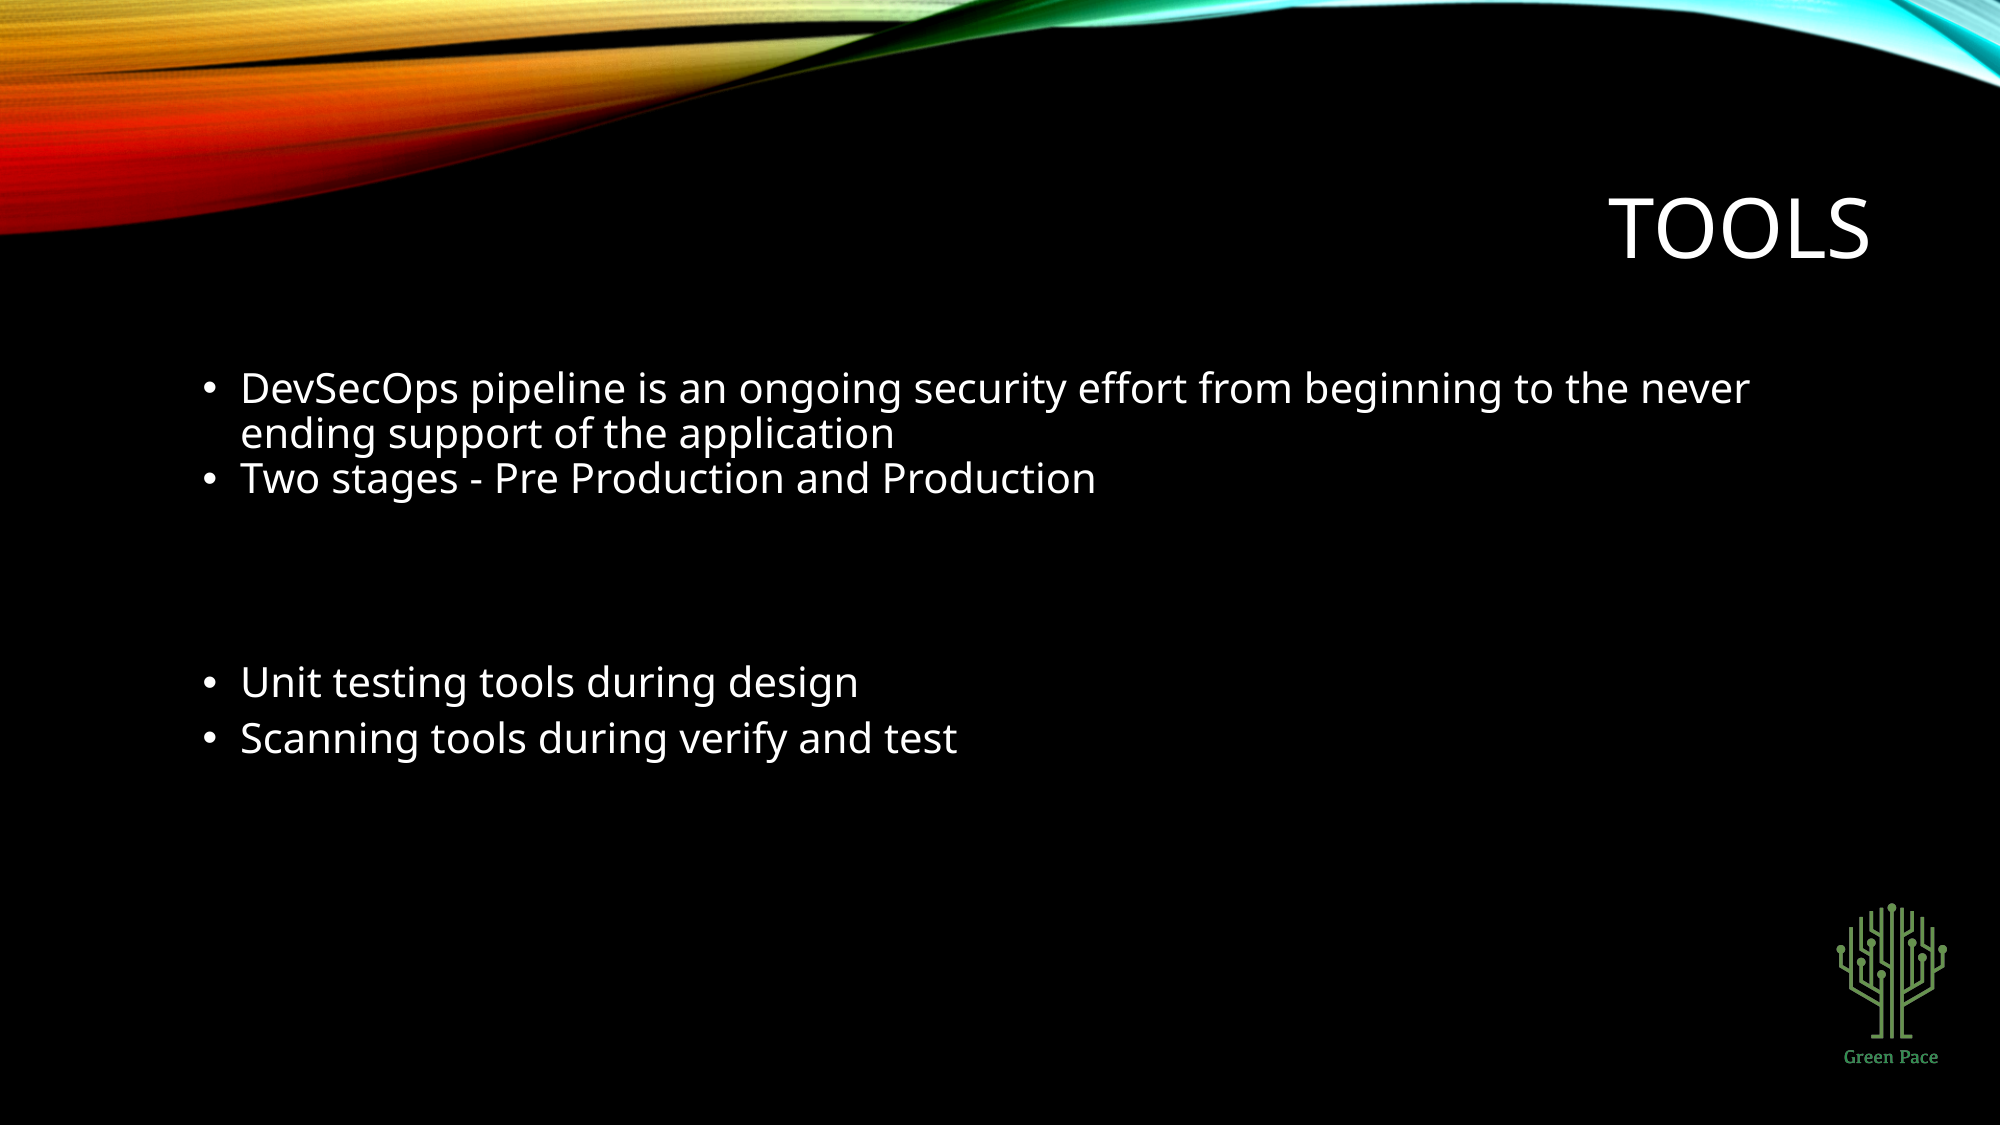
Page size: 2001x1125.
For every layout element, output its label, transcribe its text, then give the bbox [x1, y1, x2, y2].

picture [1817, 892, 1964, 1082]
title TOOLS [474, 125, 1888, 338]
picture [0, 0, 2000, 237]
list DevSecOps pipeline is an ongoing security effort from beginning to the never ending support of the application Two stages - Pre Production and Production Unit testing tools during design Scanning tools during verify and test [112, 360, 1888, 1021]
